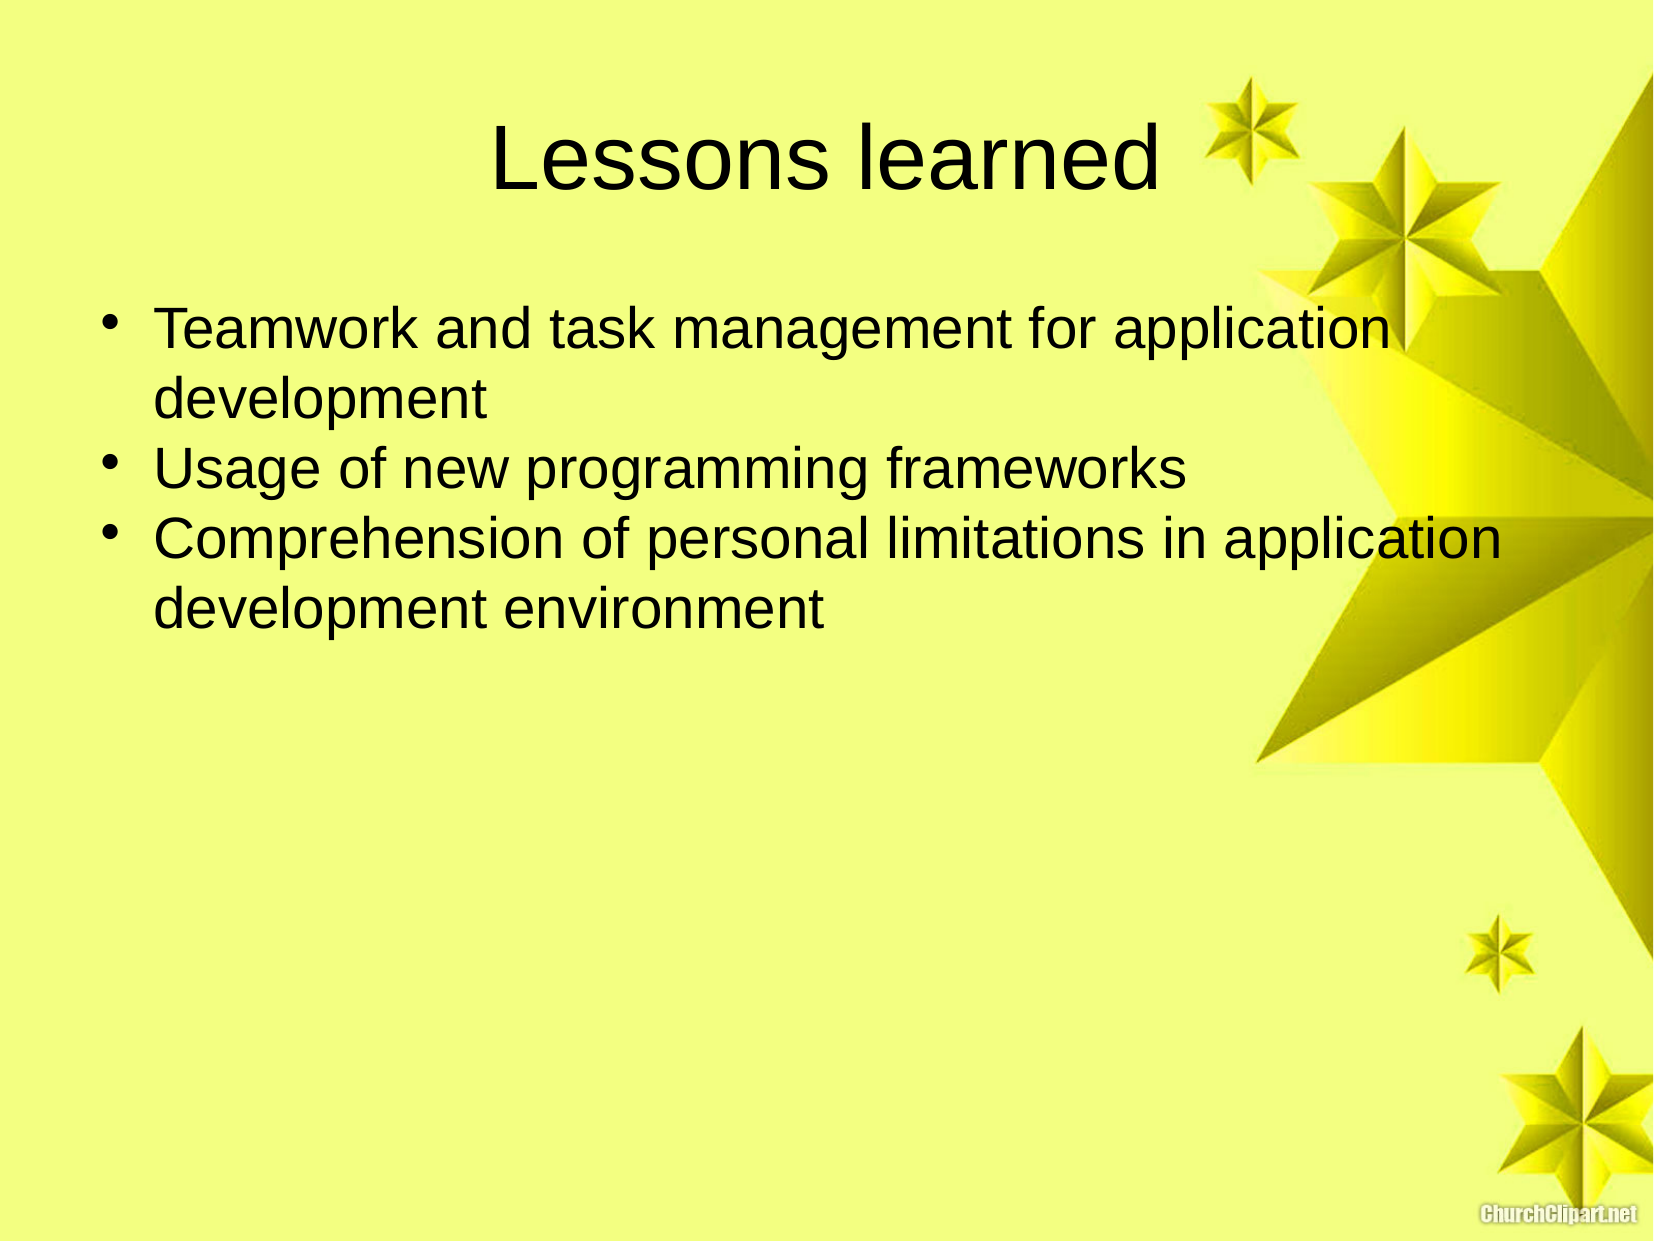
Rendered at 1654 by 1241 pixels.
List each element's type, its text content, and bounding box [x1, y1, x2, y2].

text_box Lessons learned [82, 49, 1571, 257]
picture [0, 0, 1654, 1241]
text_box Teamwork and task management for application development Usage of new programming frameworks Comprehension of personal limitations in application development environment [82, 290, 1571, 1010]
